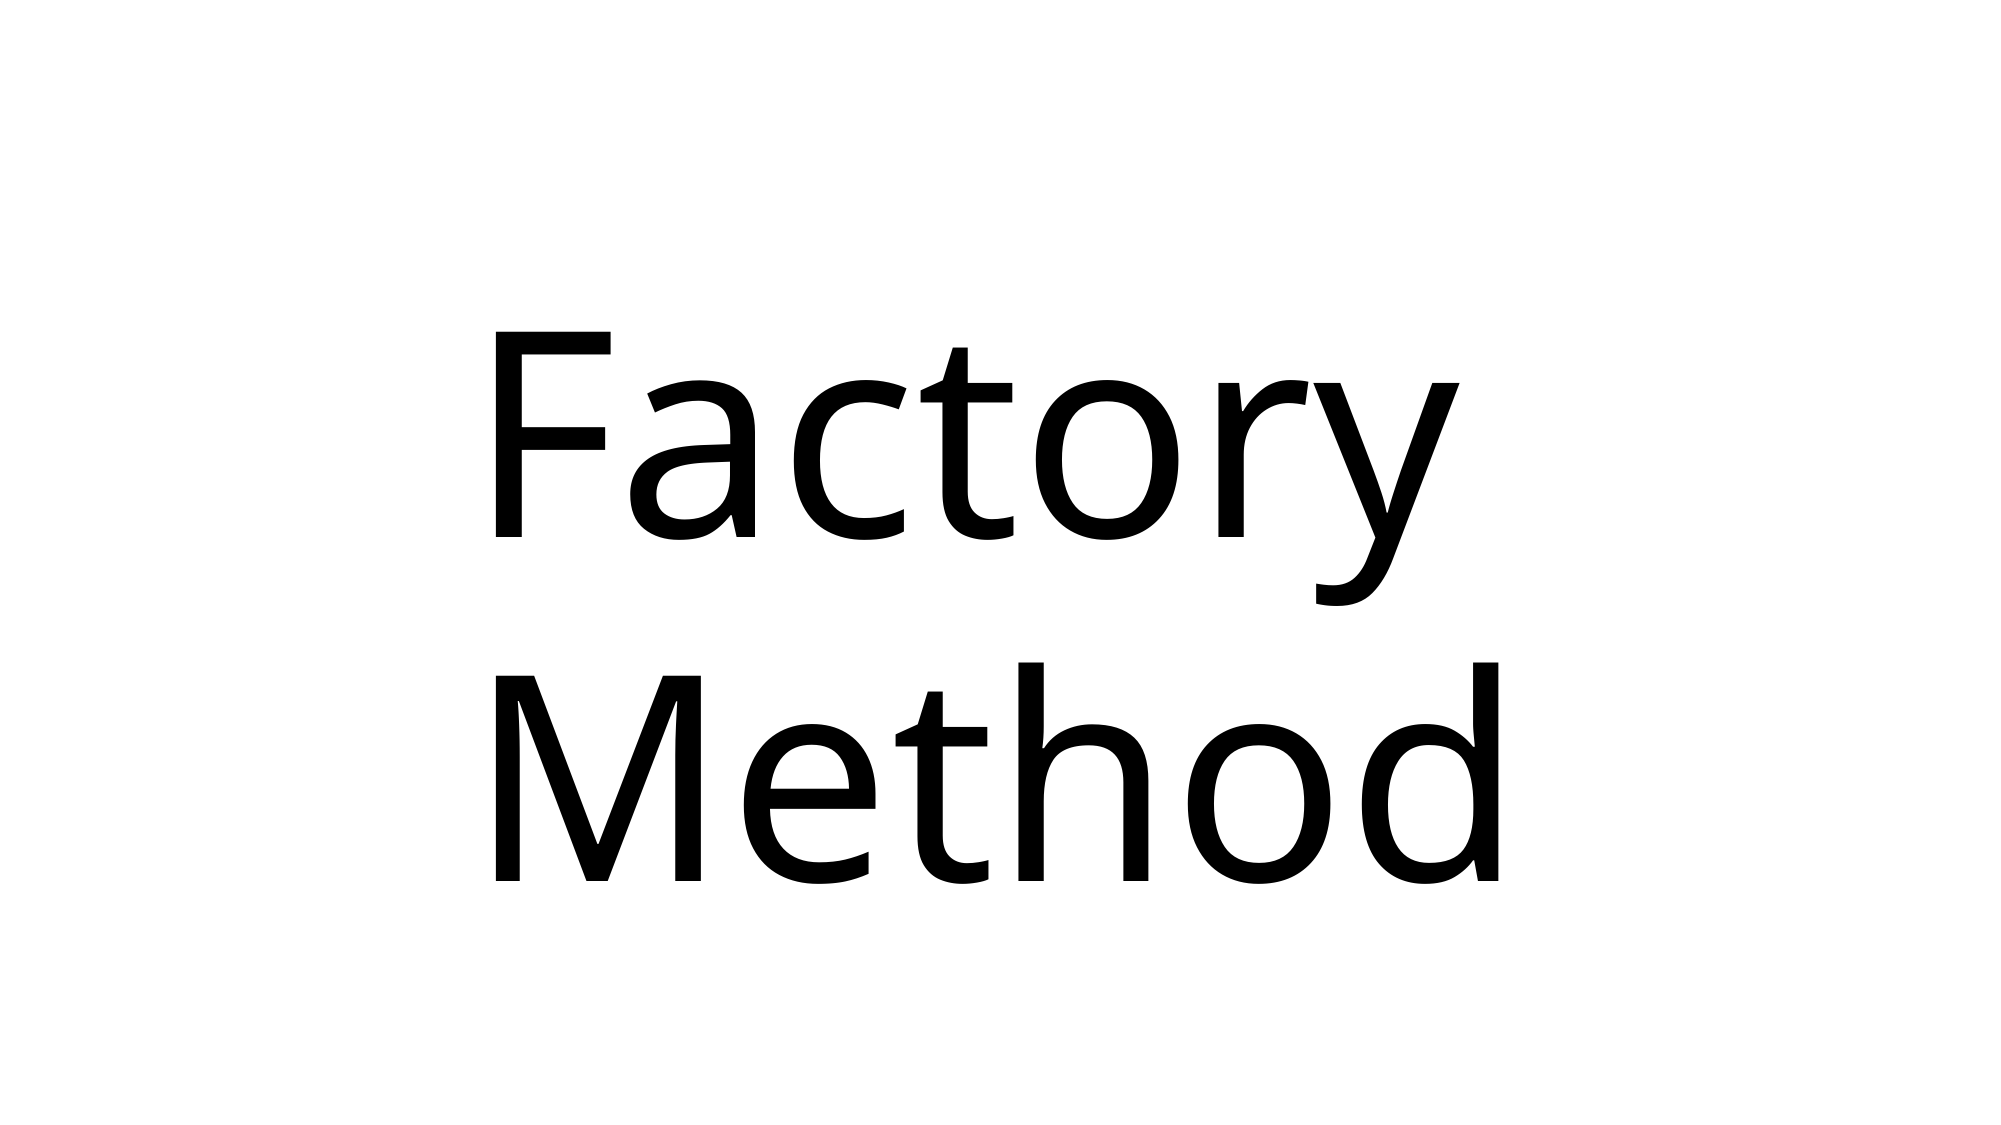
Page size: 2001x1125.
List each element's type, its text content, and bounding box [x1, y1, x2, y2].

text_box Factory Method [453, 242, 1539, 947]
